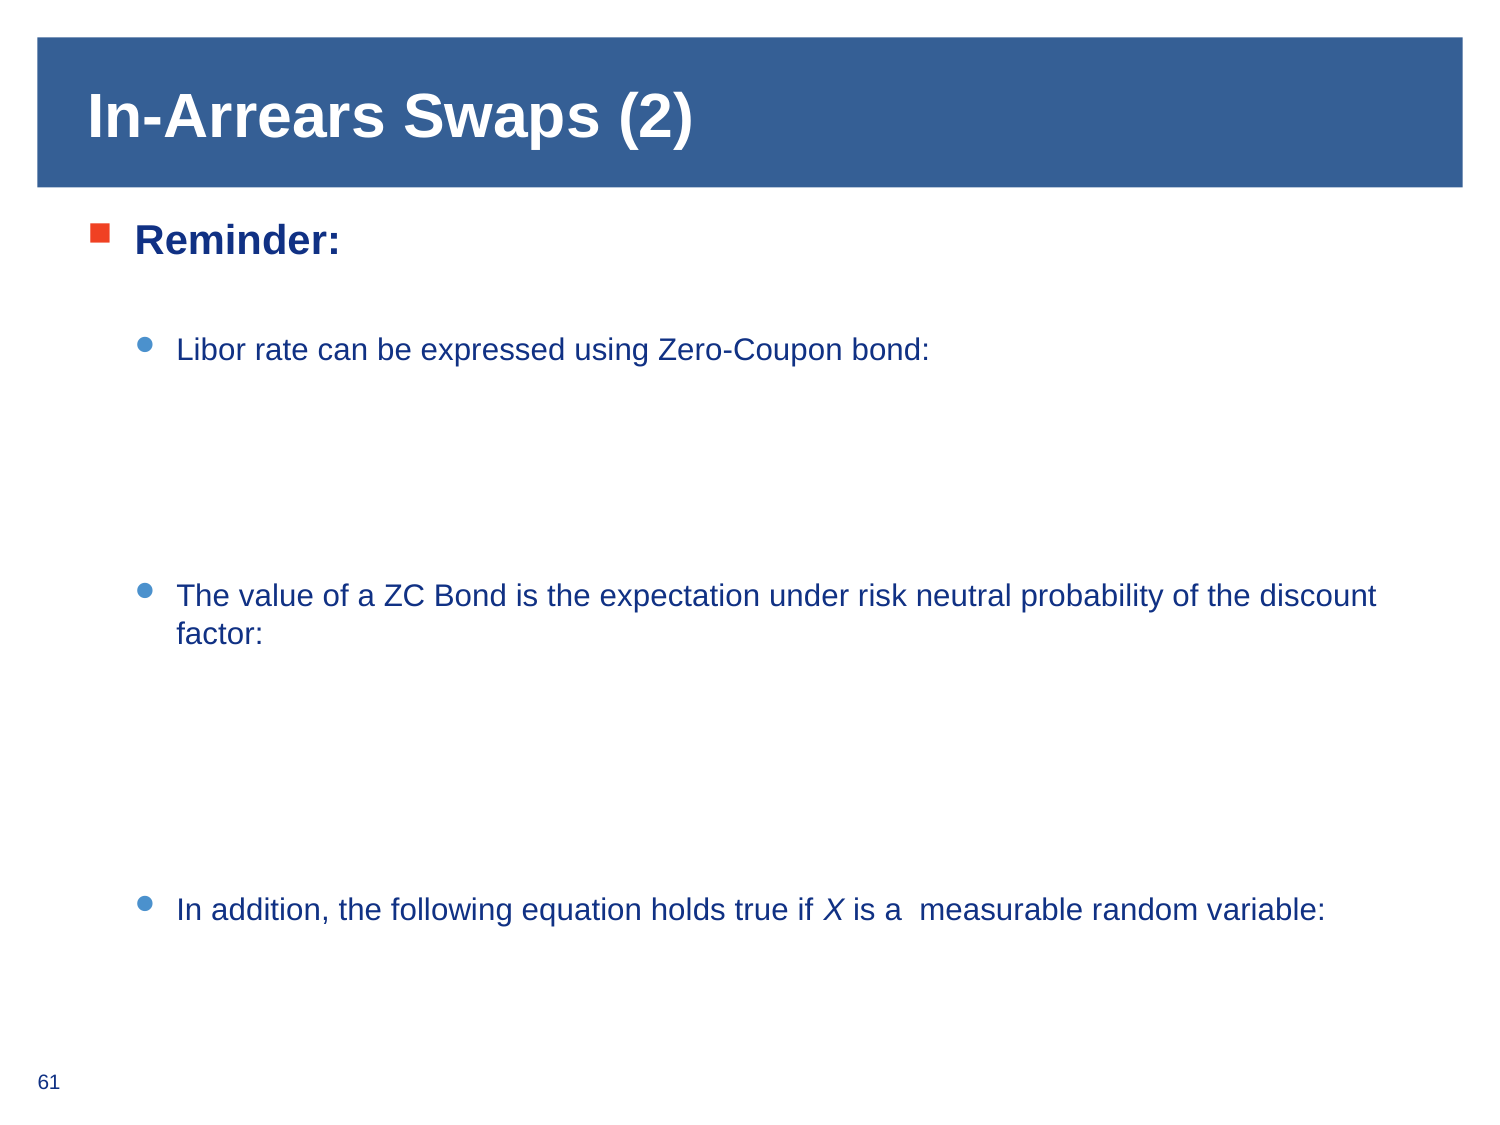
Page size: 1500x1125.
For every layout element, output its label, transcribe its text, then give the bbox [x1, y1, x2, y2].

title In-Arrears Swaps (2) [87, 37, 1225, 188]
slide_number 61 [37, 1068, 88, 1119]
